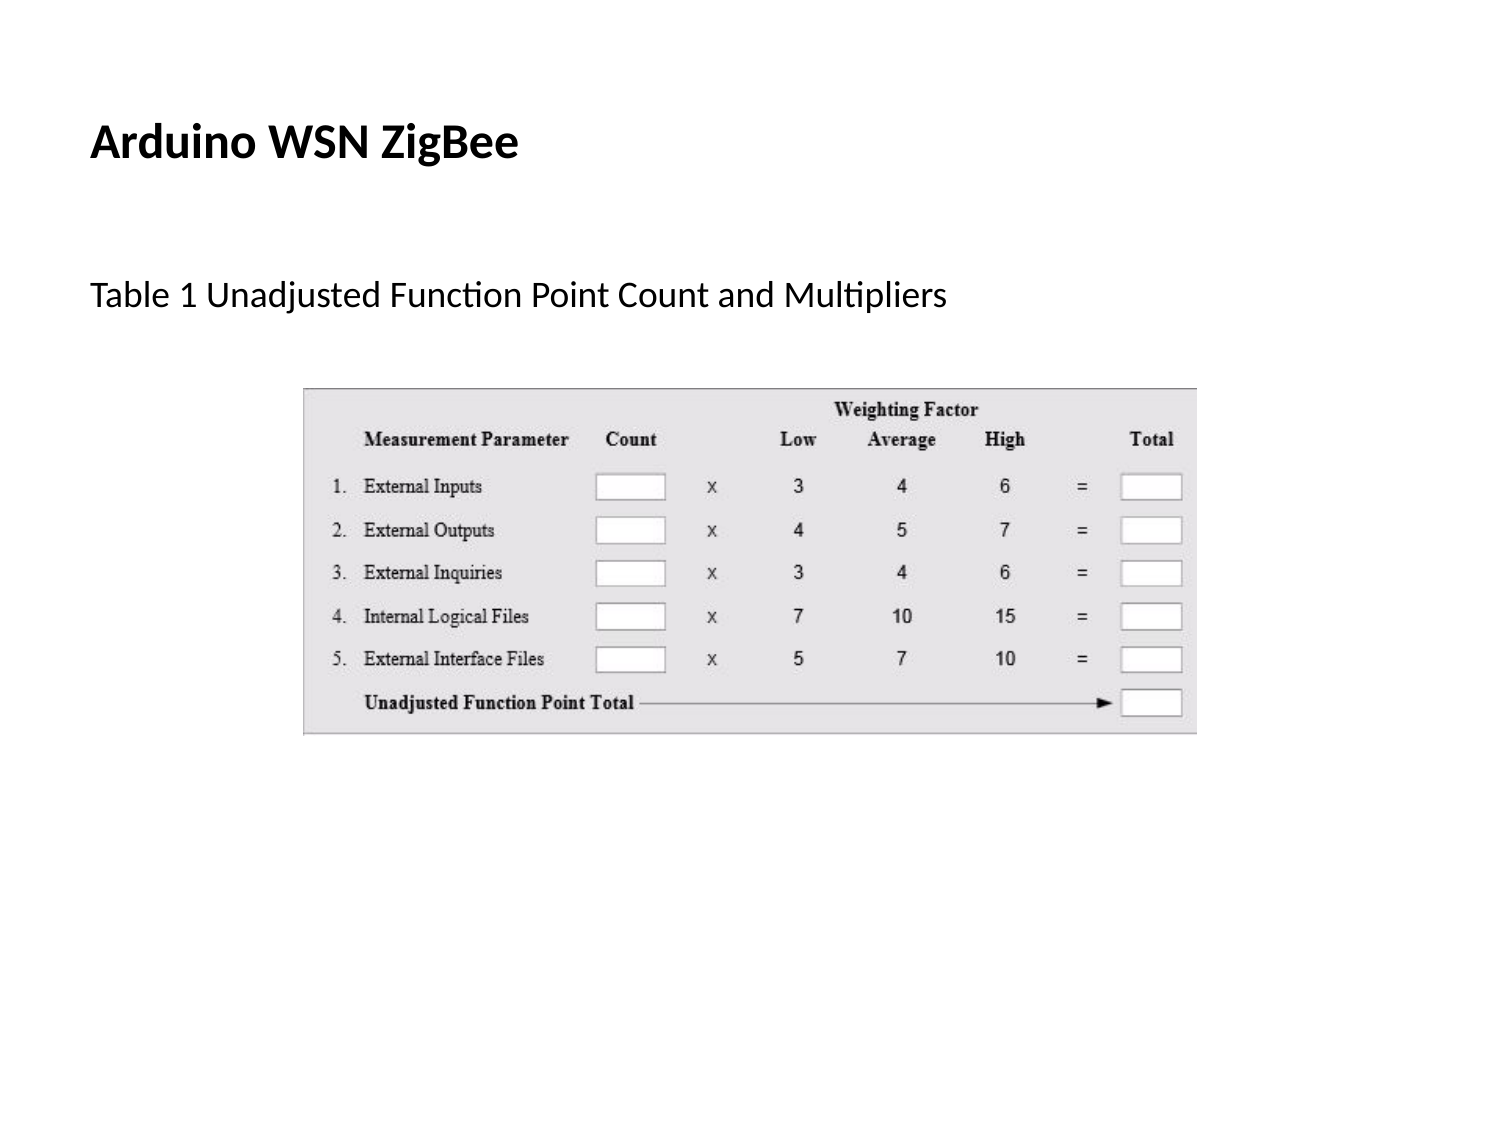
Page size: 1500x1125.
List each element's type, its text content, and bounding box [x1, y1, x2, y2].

picture [303, 388, 1197, 737]
title Arduino WSN ZigBee [75, 45, 1425, 233]
list Table 1 Unadjusted Function Point Count and Multipliers [75, 262, 1425, 1005]
